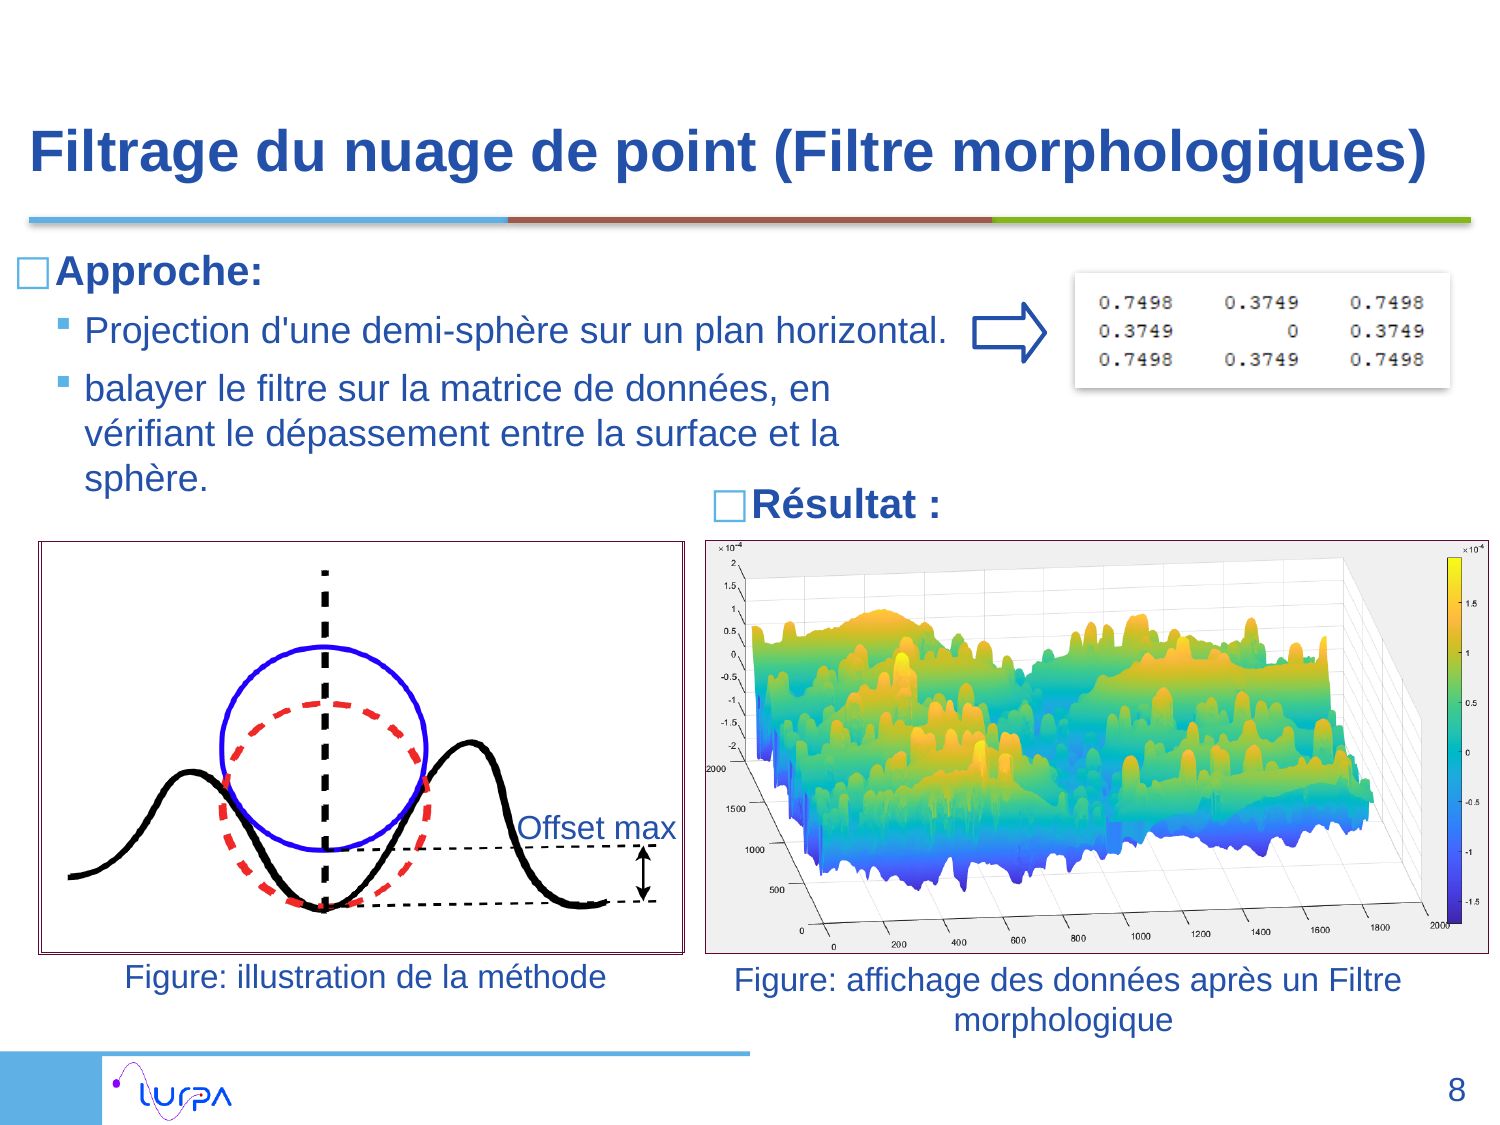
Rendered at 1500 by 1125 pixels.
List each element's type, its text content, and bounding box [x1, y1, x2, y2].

text_box Figure: illustration de la méthode [20, 947, 722, 1003]
picture [705, 539, 1489, 955]
picture [111, 1061, 232, 1121]
text_box Offset max [690, 798, 700, 854]
slide_number 8 [1371, 1065, 1467, 1110]
picture [1089, 287, 1436, 374]
text_box [972, 301, 1047, 364]
text_box Figure: affichage des données après un Filtre morphologique [718, 962, 1419, 1046]
text_box Résultat : [710, 476, 1134, 538]
title Filtrage du nuage de point (Filtre morphologiques) [29, 76, 1471, 219]
text_box Approche: Projection d'une demi-sphère sur un plan horizontal. balayer le filtre sur la matrice de données, en vérifiant le dépassement entre la surface et la sphère. [13, 243, 970, 534]
text_box [28, 773, 33, 910]
picture [38, 540, 685, 956]
